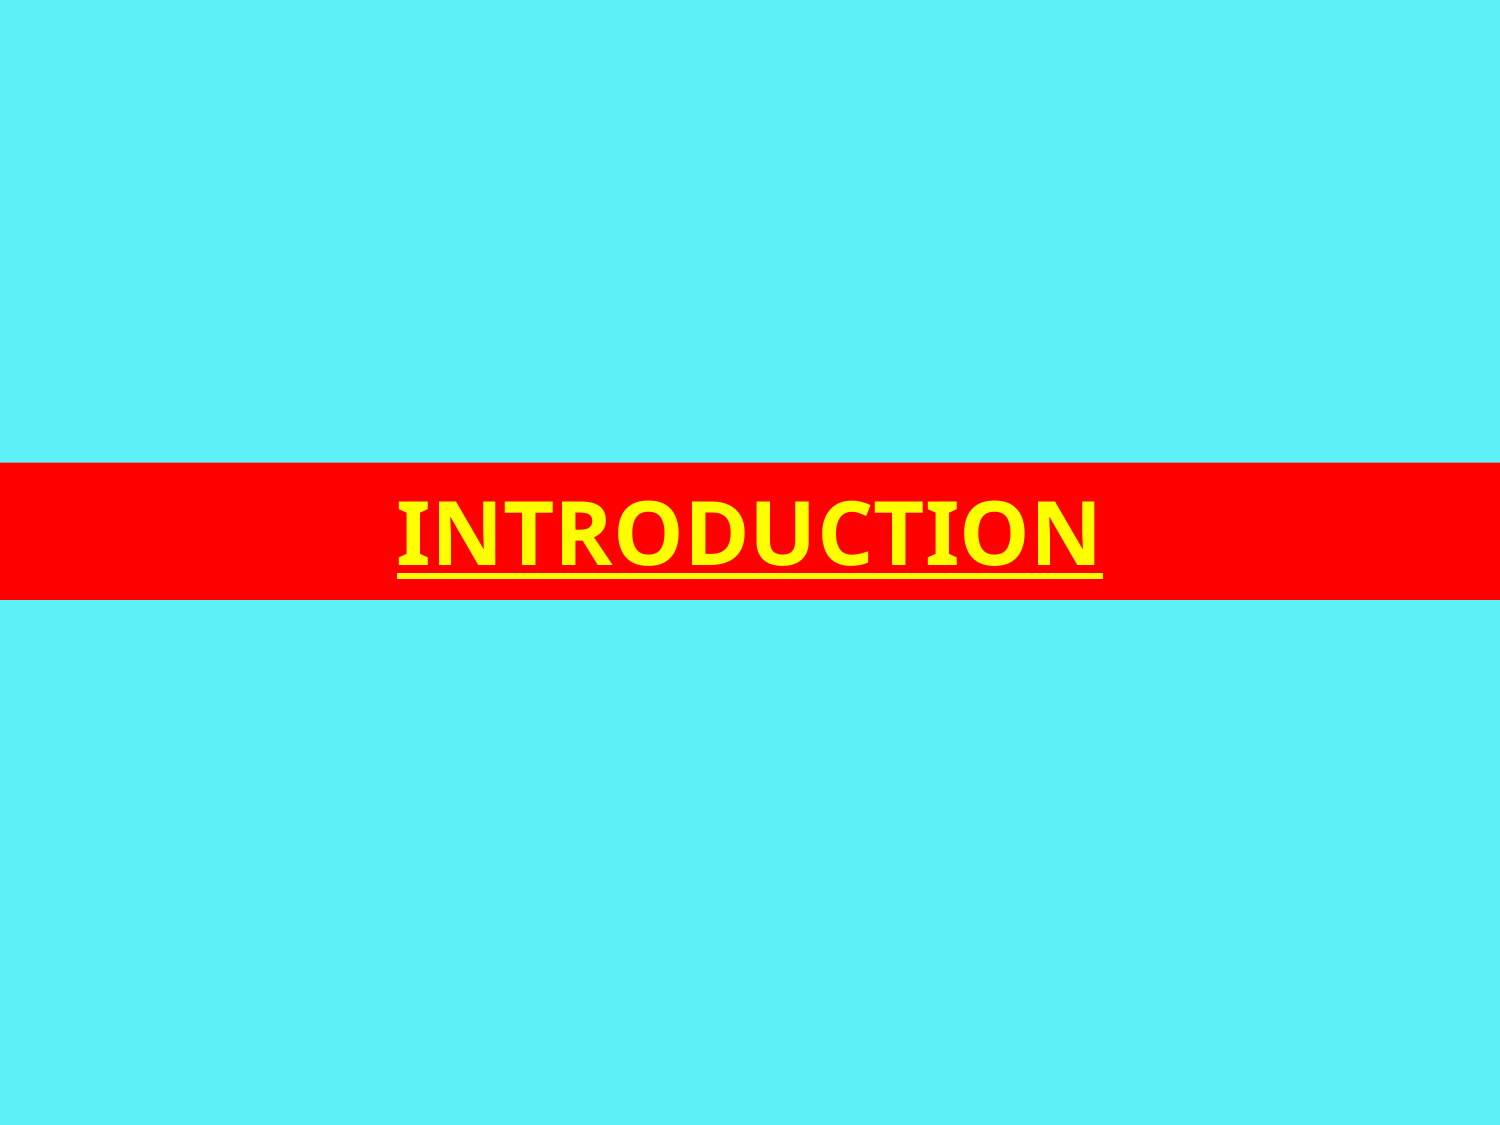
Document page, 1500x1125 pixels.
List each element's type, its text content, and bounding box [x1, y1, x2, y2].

title INTRODUCTION [0, 462, 1500, 600]
